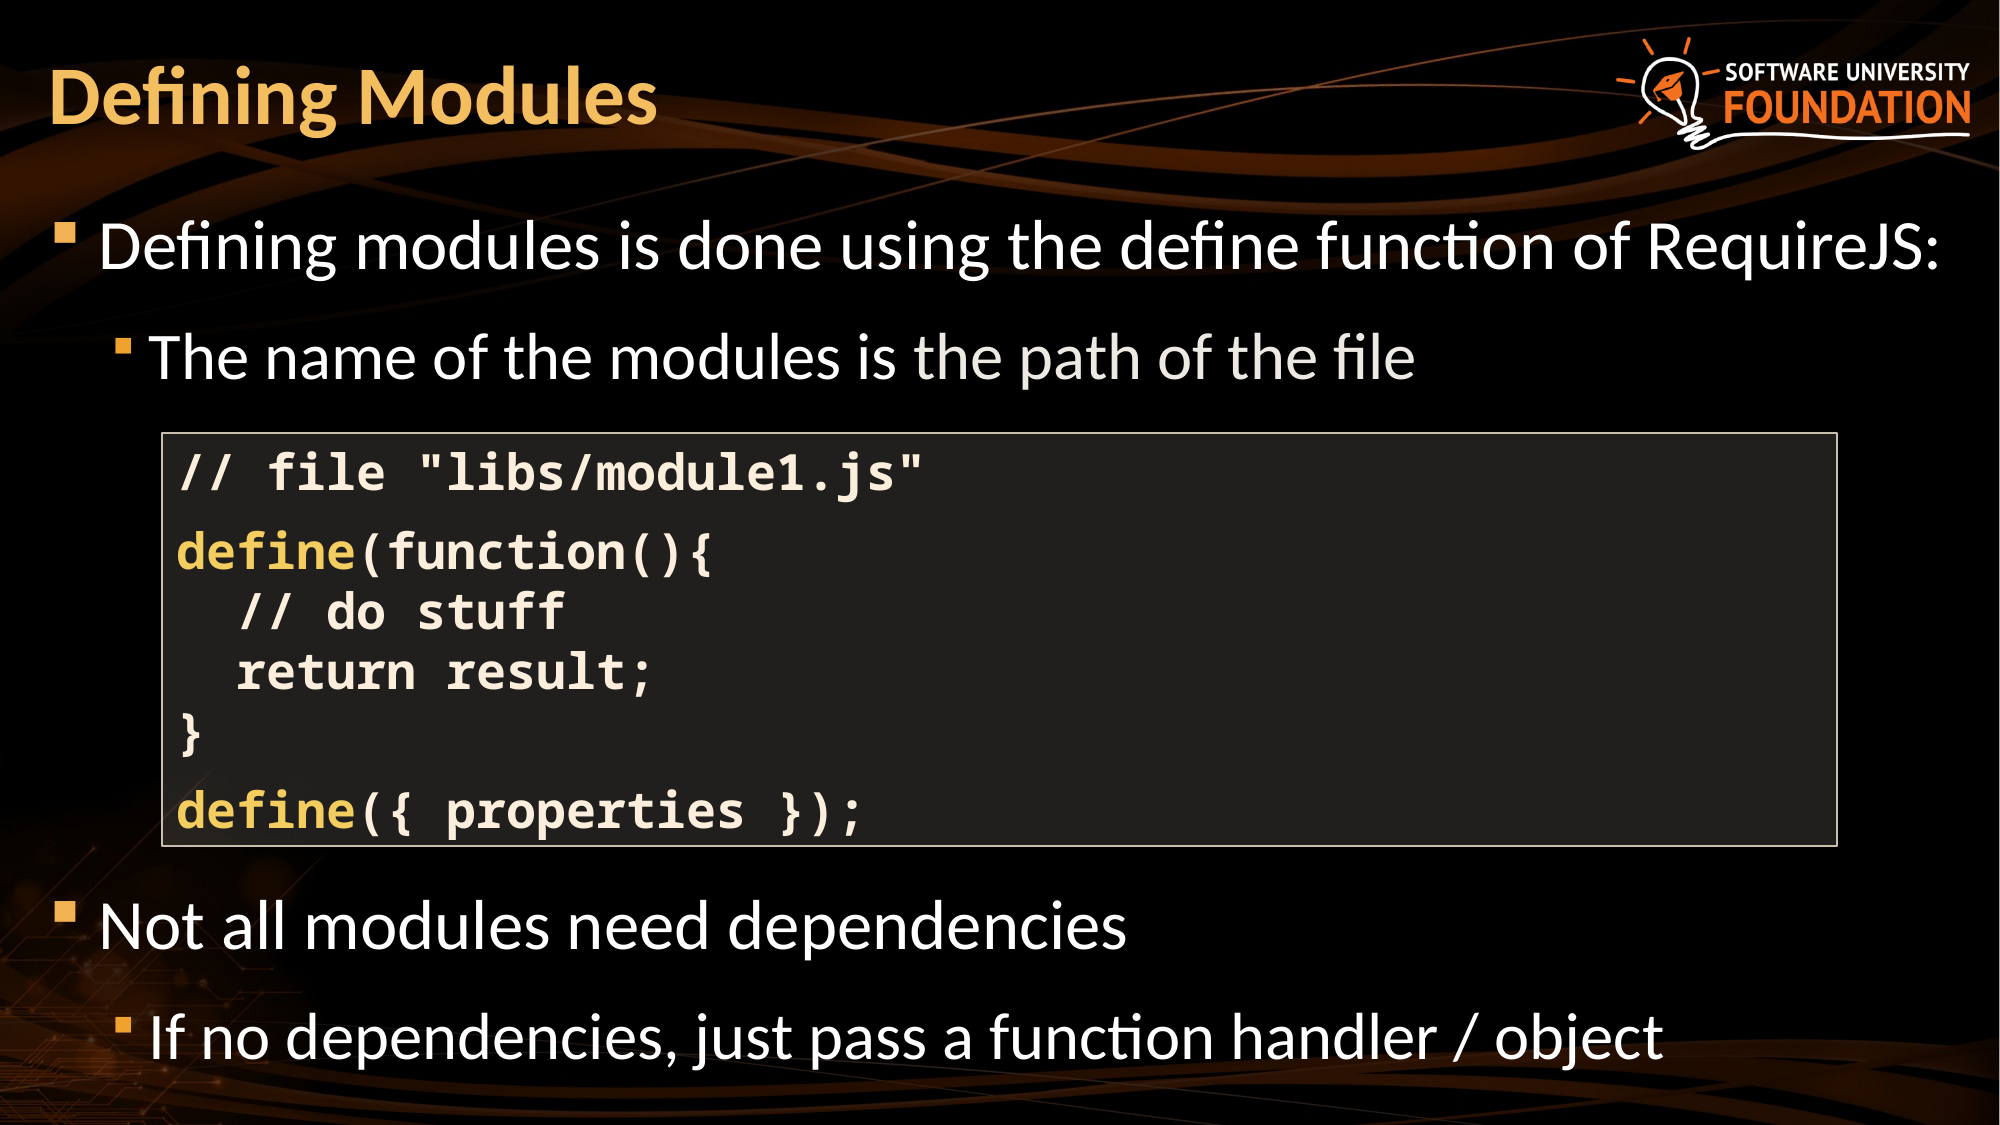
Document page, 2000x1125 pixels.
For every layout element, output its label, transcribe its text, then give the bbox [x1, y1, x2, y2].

list Defining modules is done using the define function of RequireJS: The name of the modules is the path of the file Not all modules need dependencies If no dependencies, just pass a function handler / object [31, 188, 1968, 1103]
picture [0, 0, 2000, 1125]
text_box // file "libs/module1.js" define(function(){ // do stuff return result; } define({ properties }); [161, 433, 1838, 846]
title Defining Modules [30, 6, 1602, 189]
